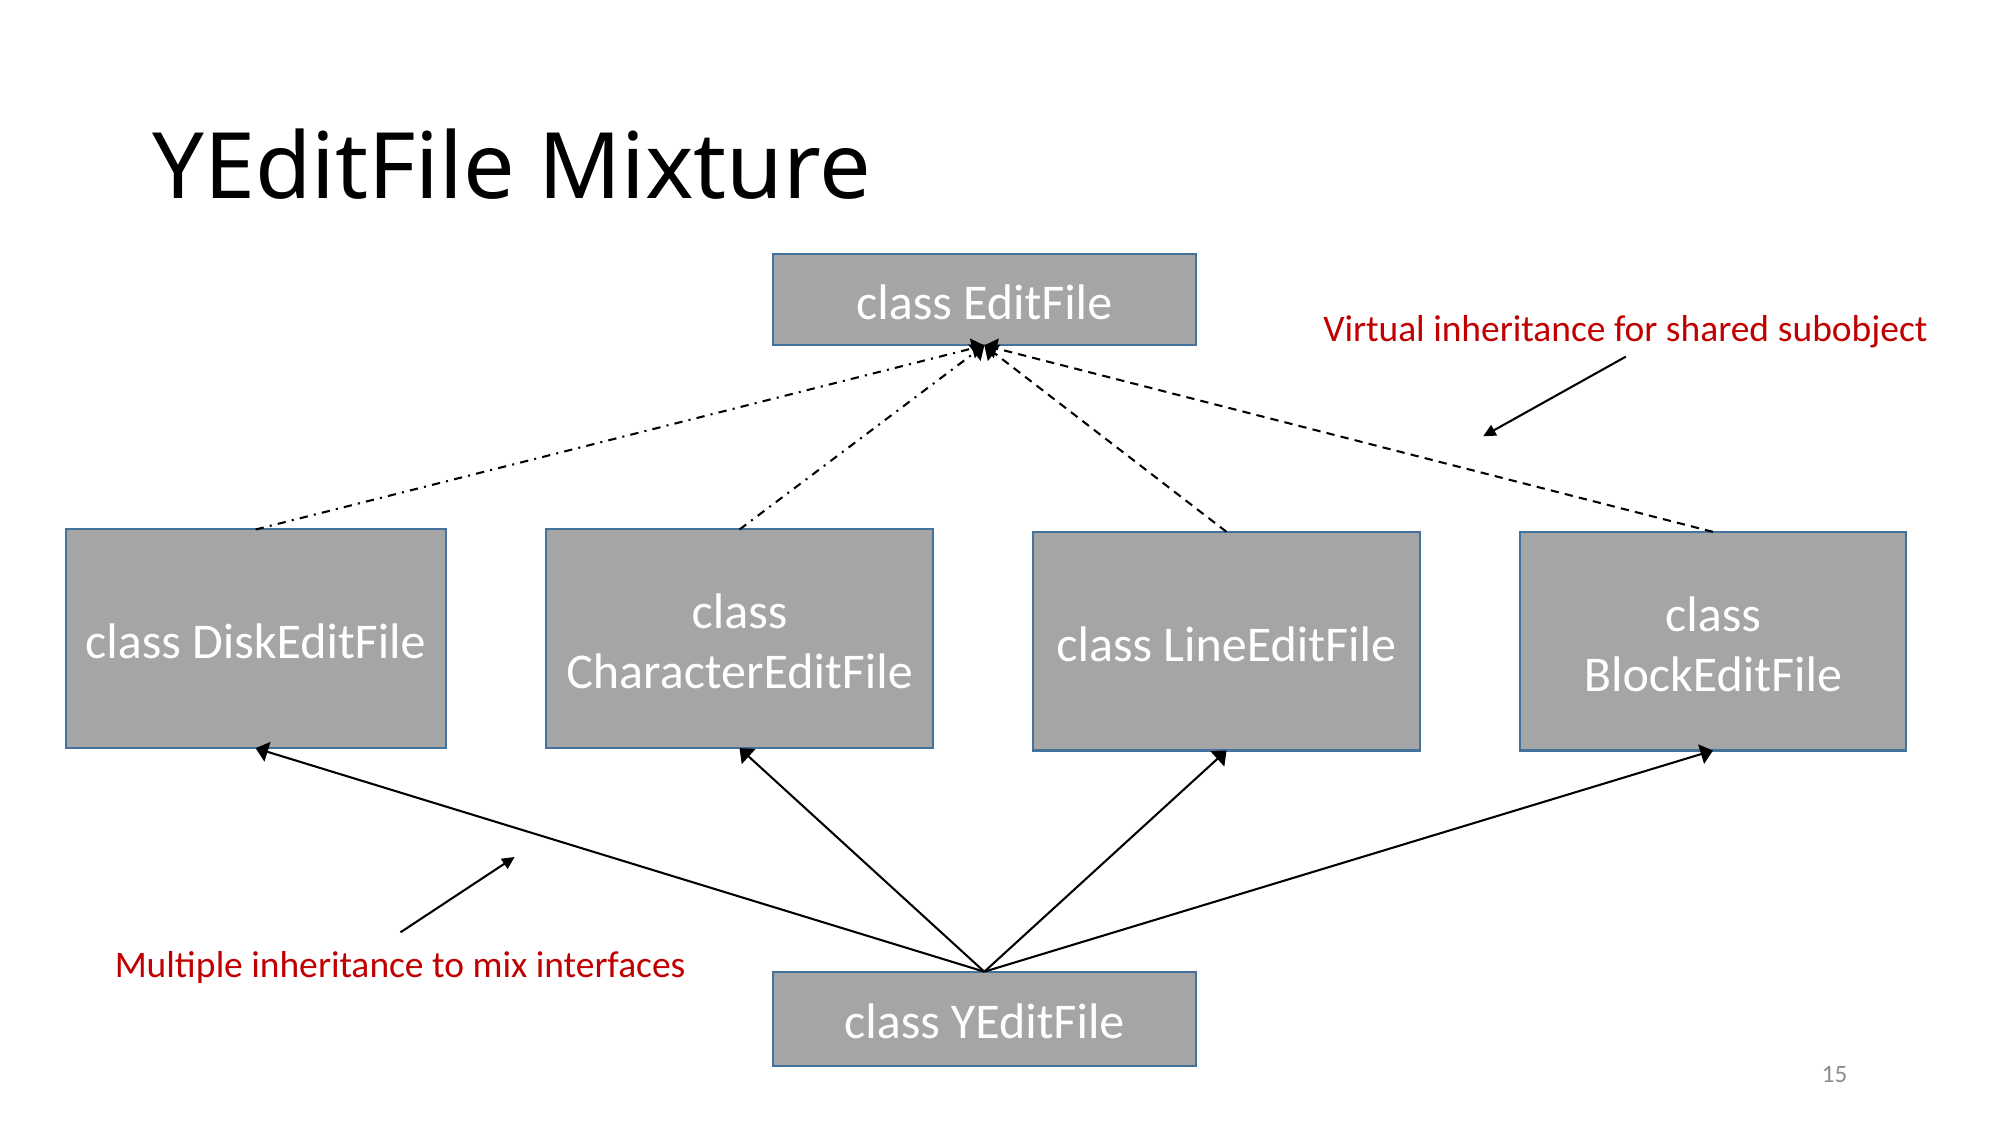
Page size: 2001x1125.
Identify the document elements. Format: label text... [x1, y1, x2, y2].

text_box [255, 345, 739, 530]
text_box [739, 345, 984, 530]
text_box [1483, 357, 1626, 437]
title YEditFile Mixture [137, 59, 1863, 278]
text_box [255, 748, 739, 972]
text_box class CharacterEditFile [545, 530, 934, 748]
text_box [400, 857, 515, 933]
text_box Multiple inheritance to mix interfaces [100, 932, 701, 992]
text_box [984, 345, 1713, 532]
text_box class YEditFile [772, 972, 1197, 1067]
text_box class DiskEditFile [65, 528, 447, 749]
slide_number 15 [1412, 1042, 1863, 1103]
text_box class LineEditFile [1032, 532, 1421, 750]
text_box Virtual inheritance for shared subobject [1308, 296, 1944, 357]
text_box class BlockEditFile [1519, 531, 1907, 752]
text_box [984, 750, 1713, 972]
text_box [739, 748, 985, 972]
text_box class EditFile [772, 253, 1197, 345]
